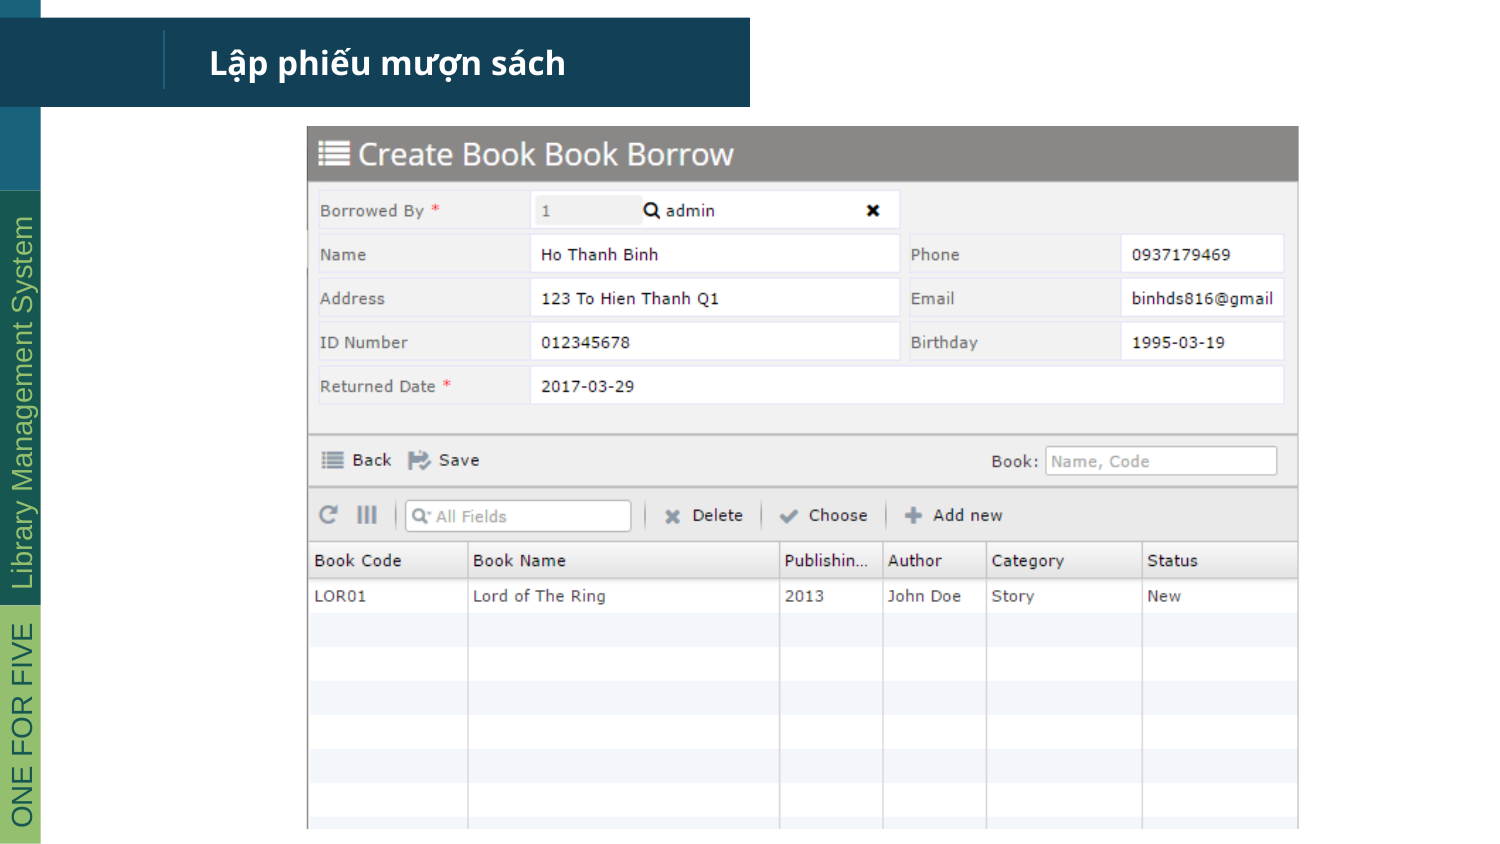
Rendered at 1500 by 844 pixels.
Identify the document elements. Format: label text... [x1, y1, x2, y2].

picture [306, 126, 1299, 830]
title Lập phiếu mượn sách [193, 28, 721, 97]
